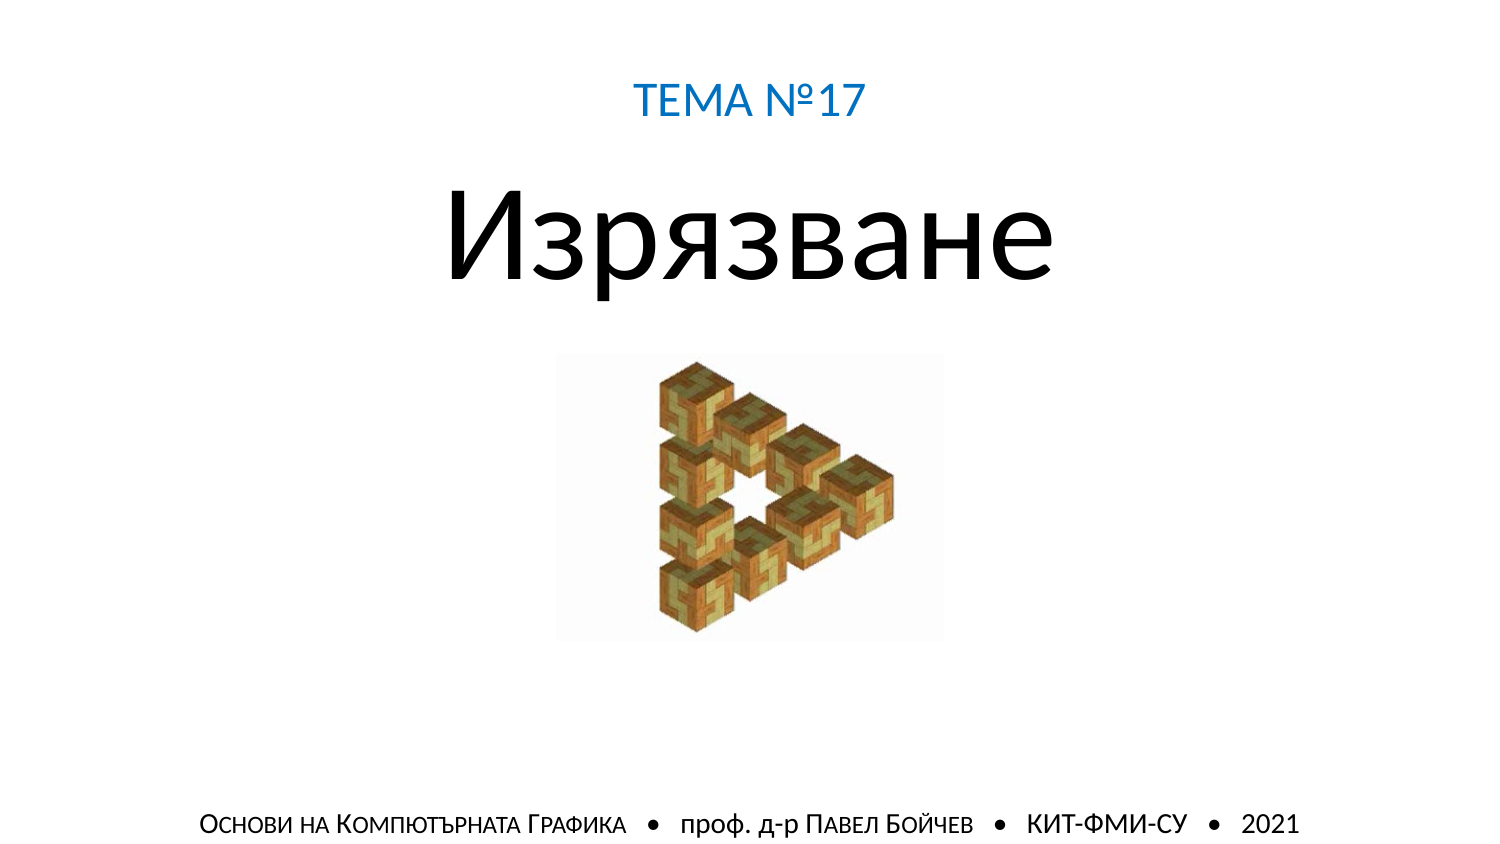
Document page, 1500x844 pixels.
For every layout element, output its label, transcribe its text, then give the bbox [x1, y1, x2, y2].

list Изрязване [0, 134, 1500, 266]
list ТЕМА №17 [0, 59, 1500, 134]
picture [556, 353, 944, 641]
